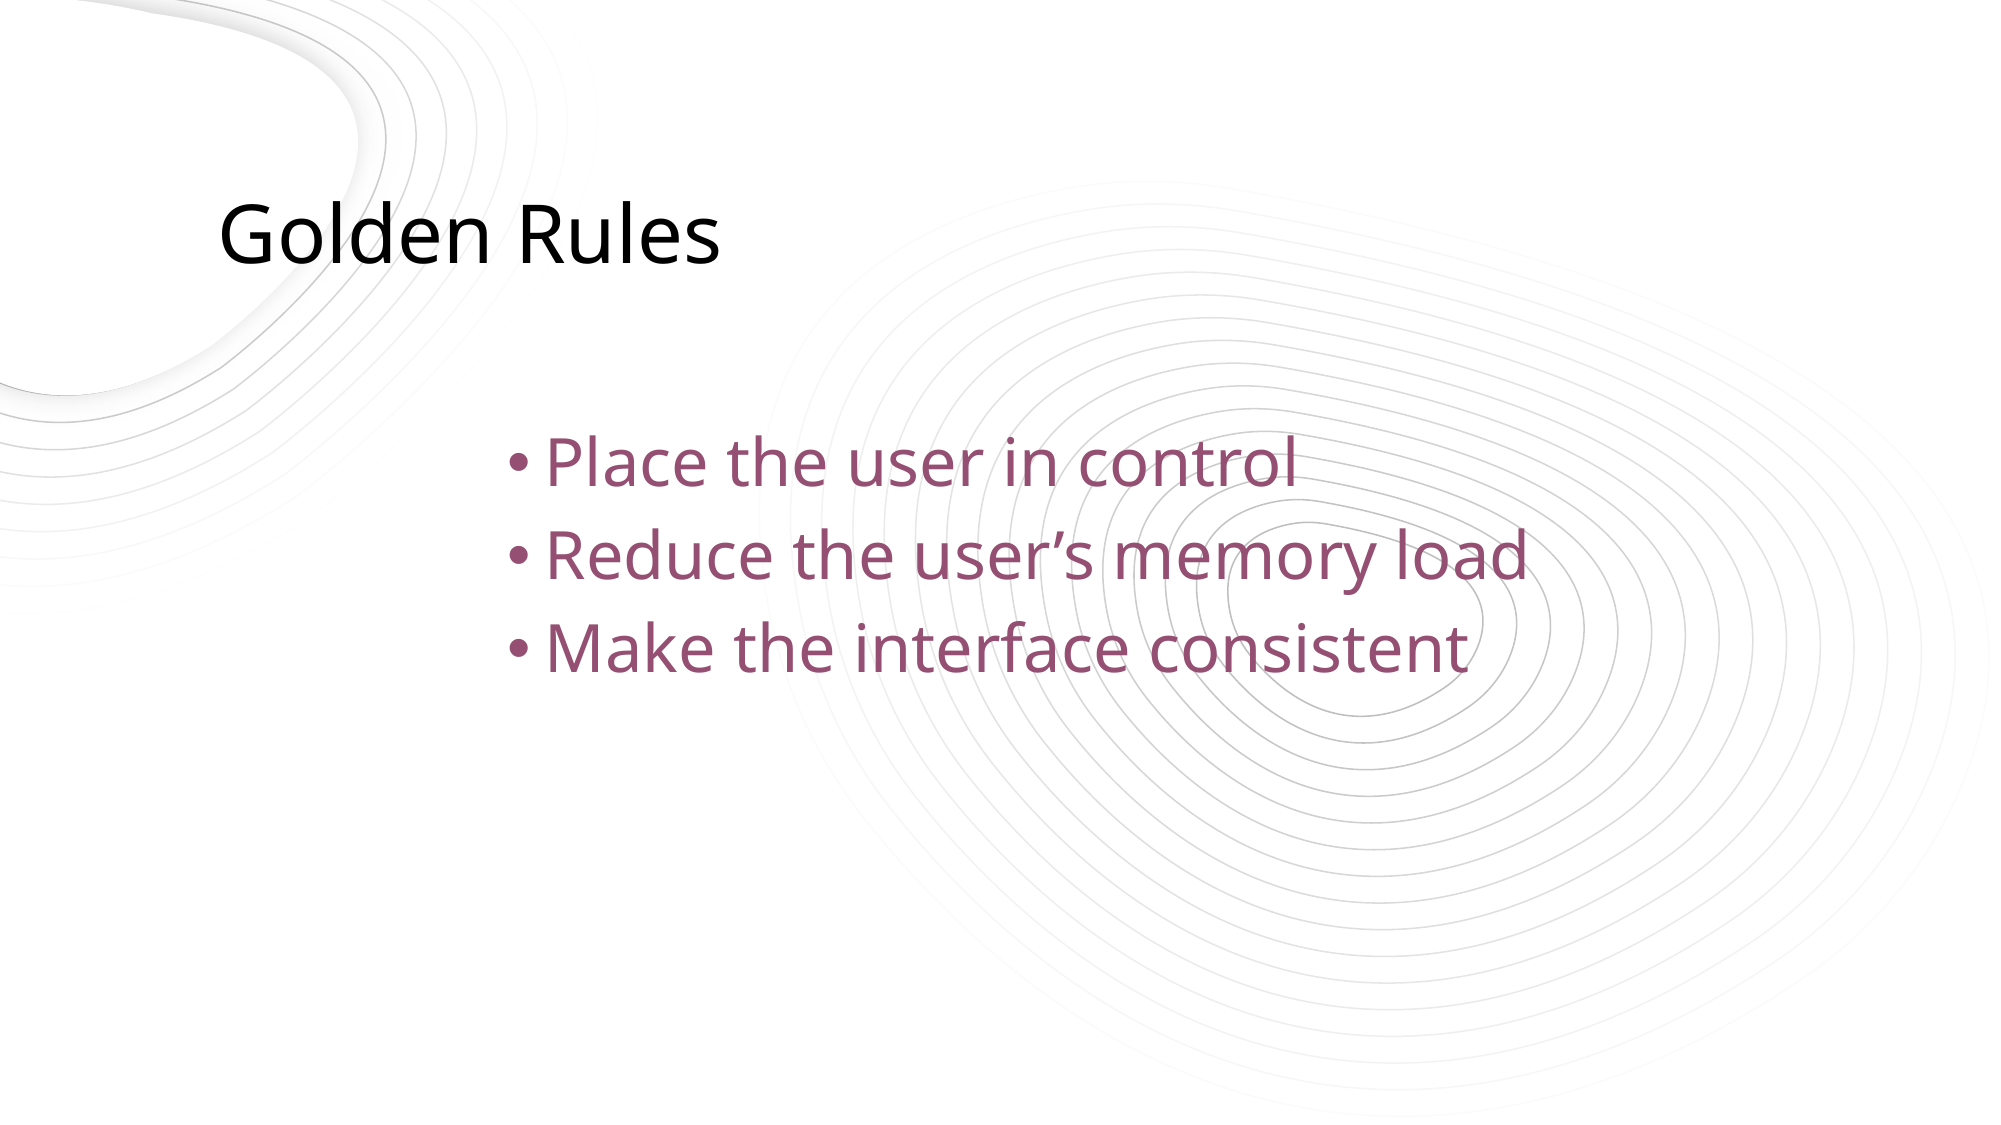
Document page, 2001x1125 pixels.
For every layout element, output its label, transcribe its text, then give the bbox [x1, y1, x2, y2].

list Place the user in control Reduce the user’s memory load Make the interface consistent [492, 421, 1625, 760]
title Golden Rules [202, 185, 1000, 290]
